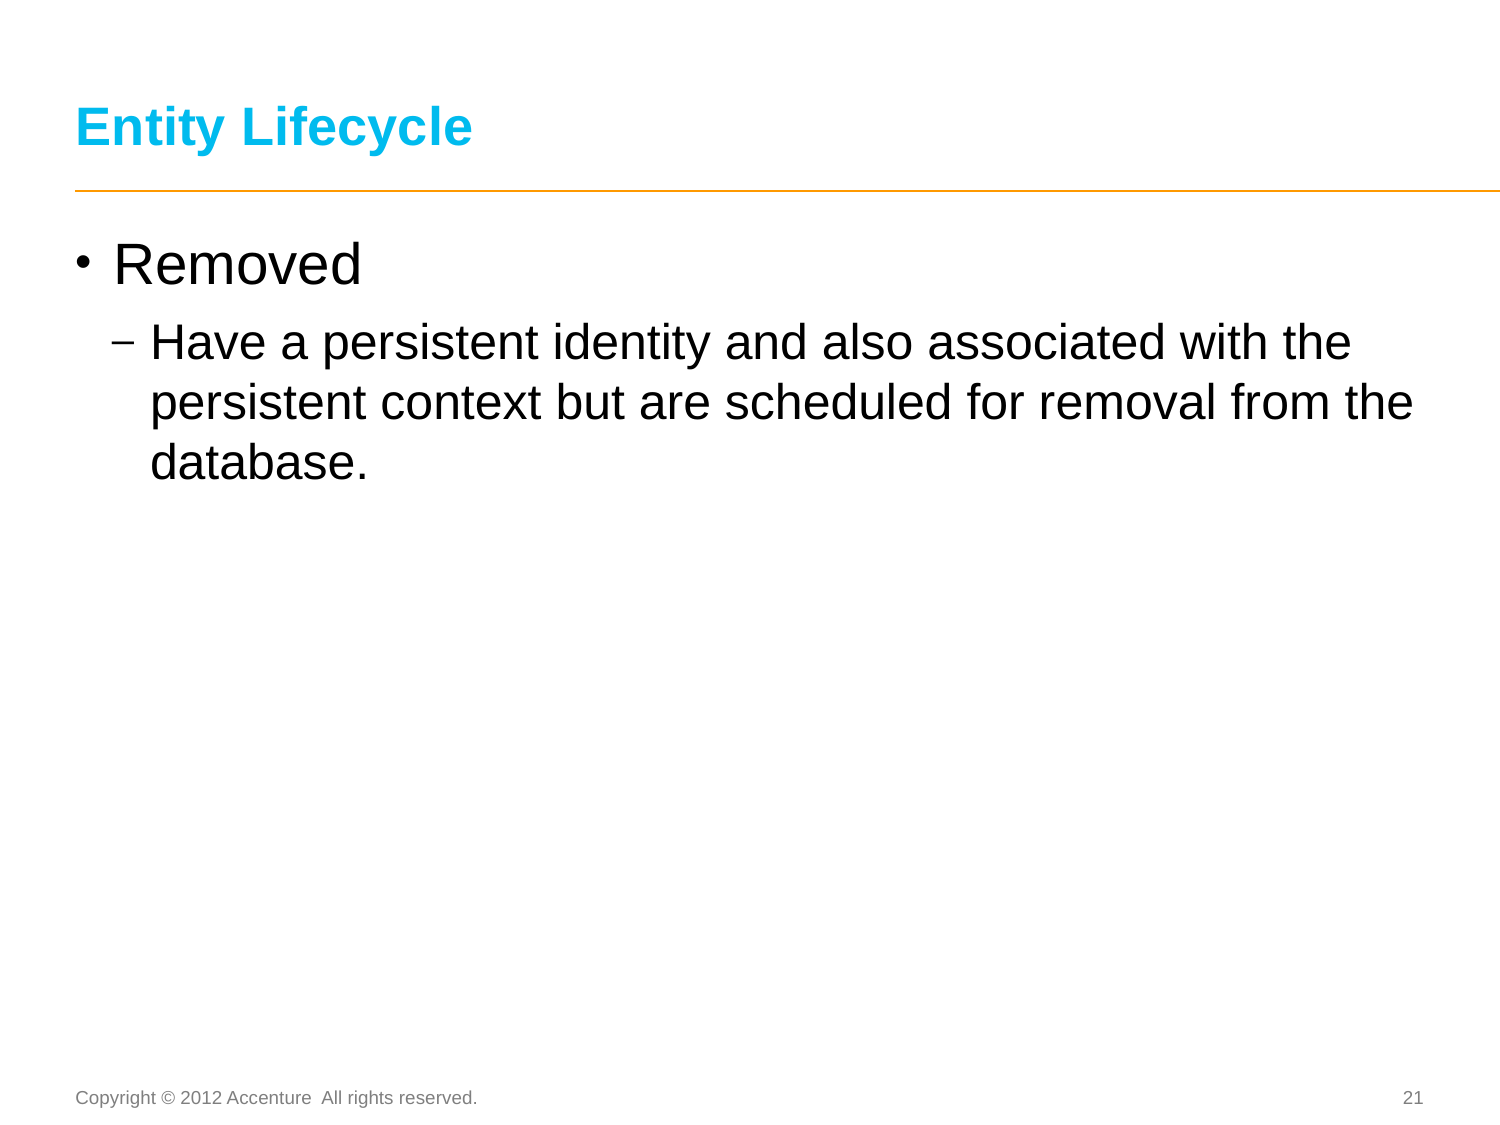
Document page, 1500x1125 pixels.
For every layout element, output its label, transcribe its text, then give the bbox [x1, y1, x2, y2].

list Removed Have a persistent identity and also associated with the persistent context but are scheduled for removal from the database. [75, 226, 1425, 1053]
title Entity Lifecycle [75, 27, 1422, 157]
